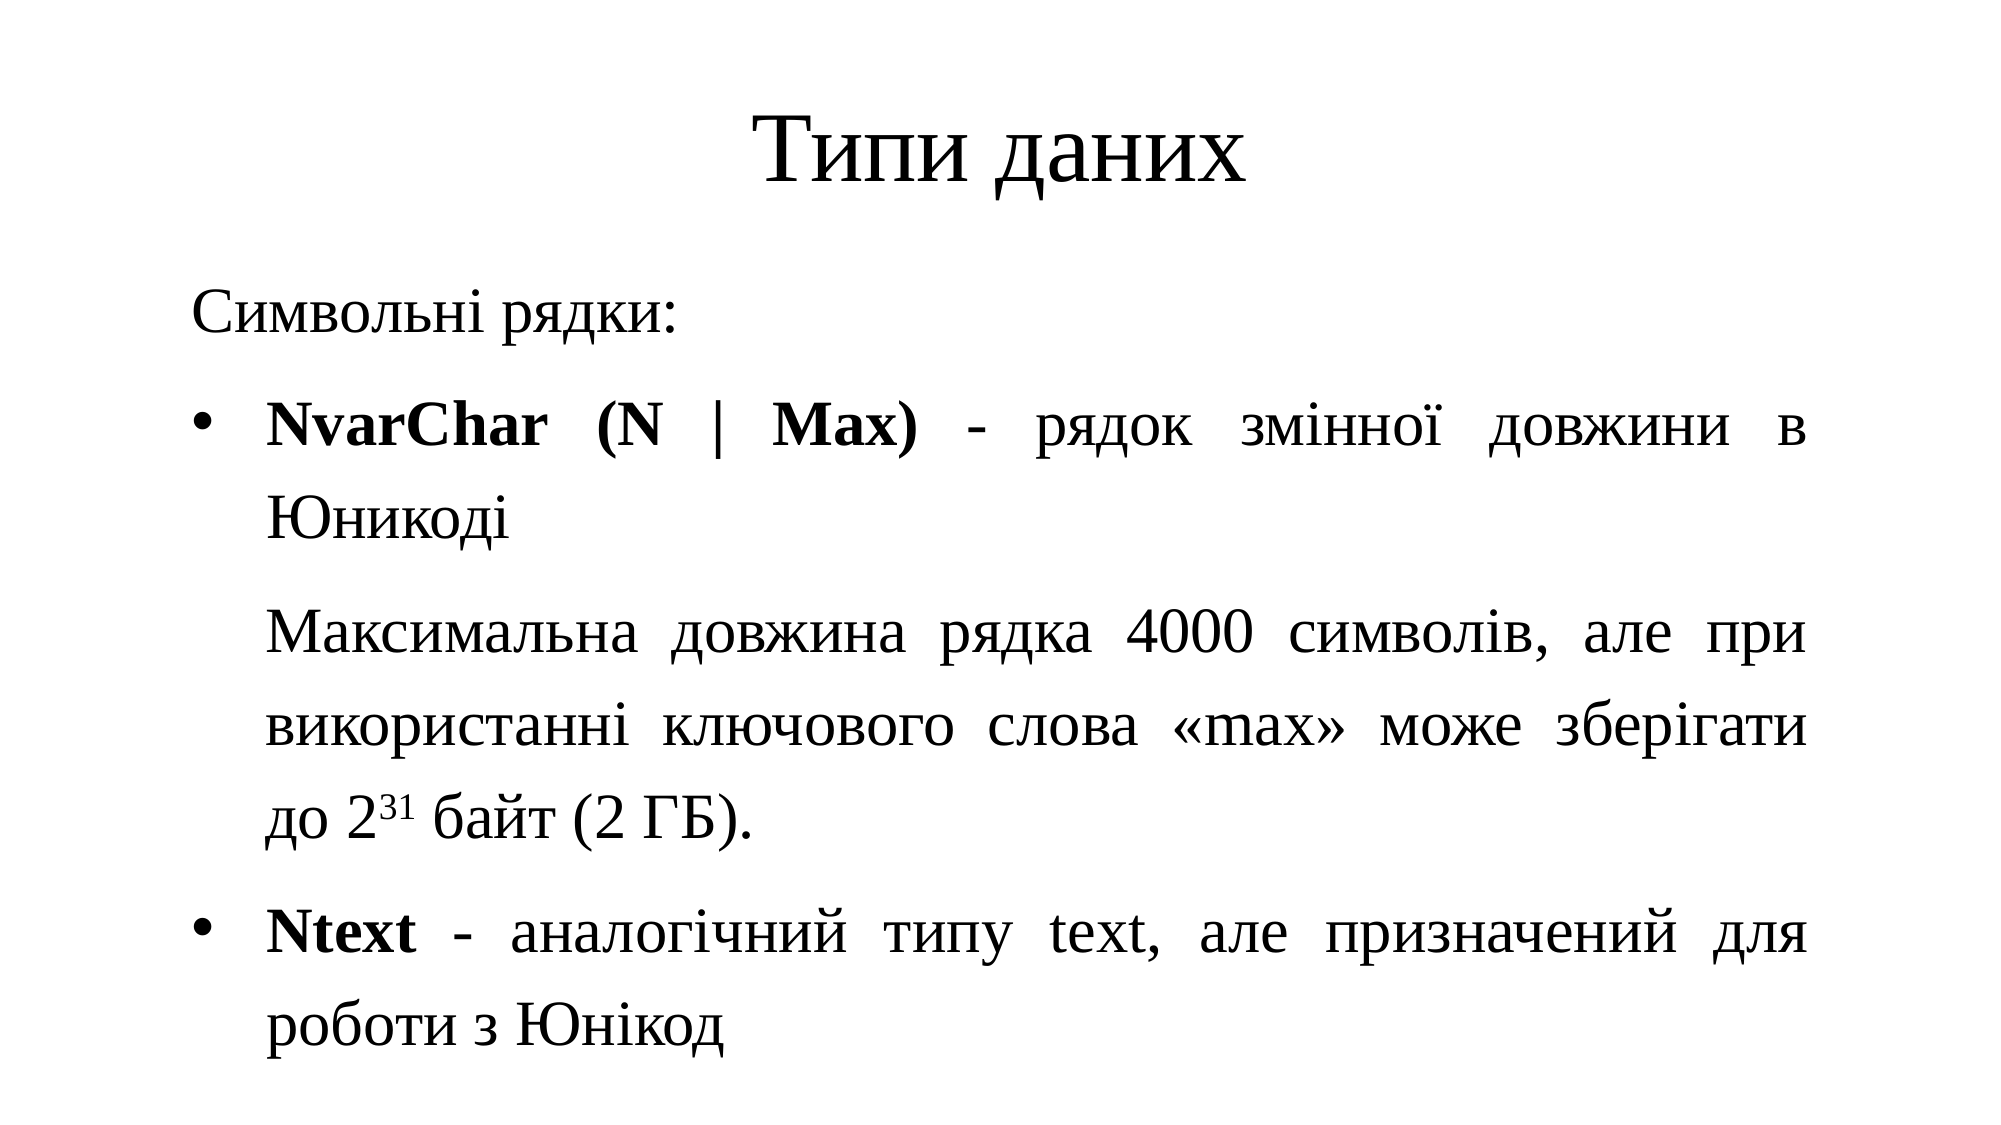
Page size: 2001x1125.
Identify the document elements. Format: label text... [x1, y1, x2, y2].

subtitle Символьні рядки: NvarChar (N | Max) - рядок змінної довжини в Юникоді Максимальна довжина рядка 4000 символів, але при використанні ключового слова «max» може зберігати до 231 байт (2 ГБ). Ntext - аналогічний типу text, але призначений для роботи з Юнікод [176, 244, 1824, 1048]
title Типи даних [249, 107, 1750, 212]
